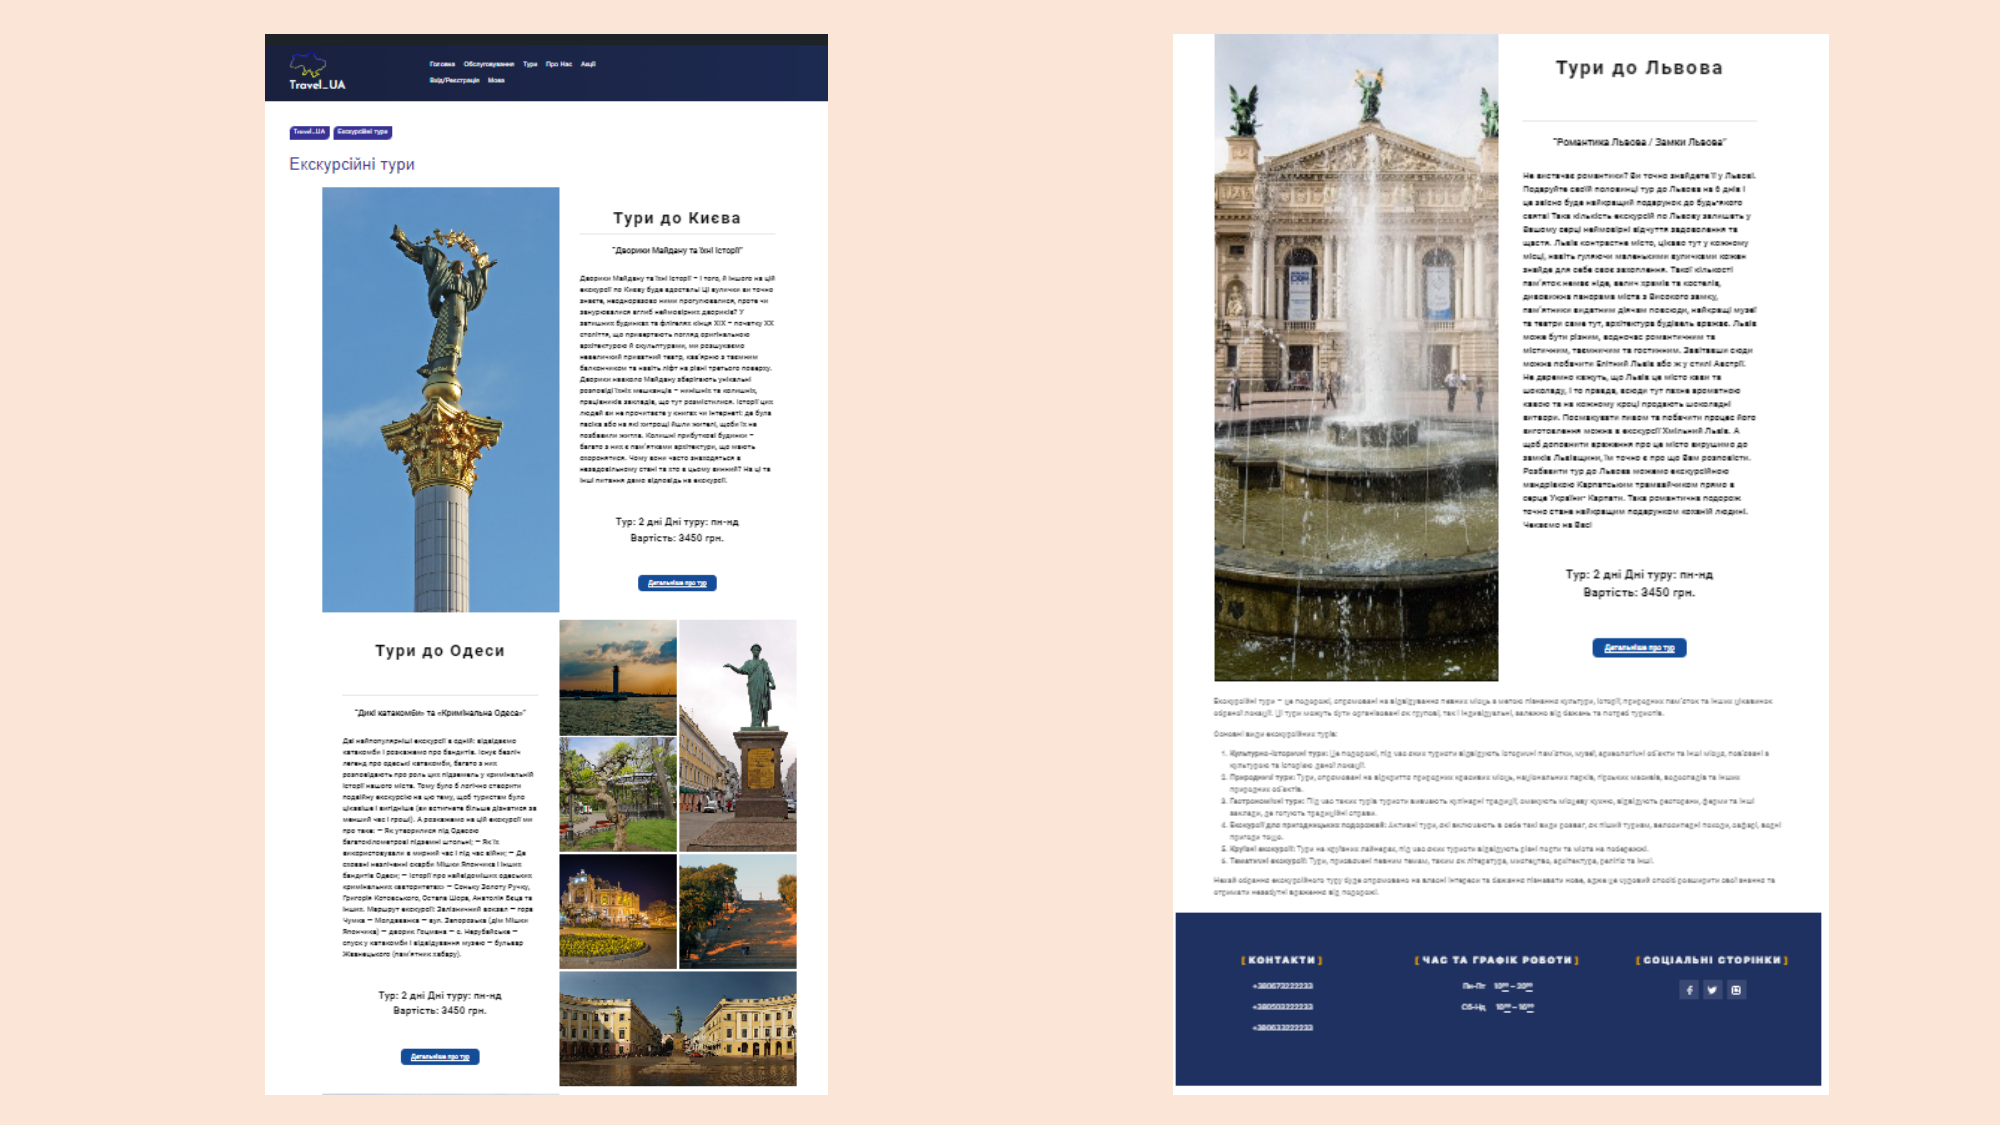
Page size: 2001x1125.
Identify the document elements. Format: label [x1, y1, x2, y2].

picture [265, 33, 828, 1095]
picture [1173, 33, 1829, 1095]
